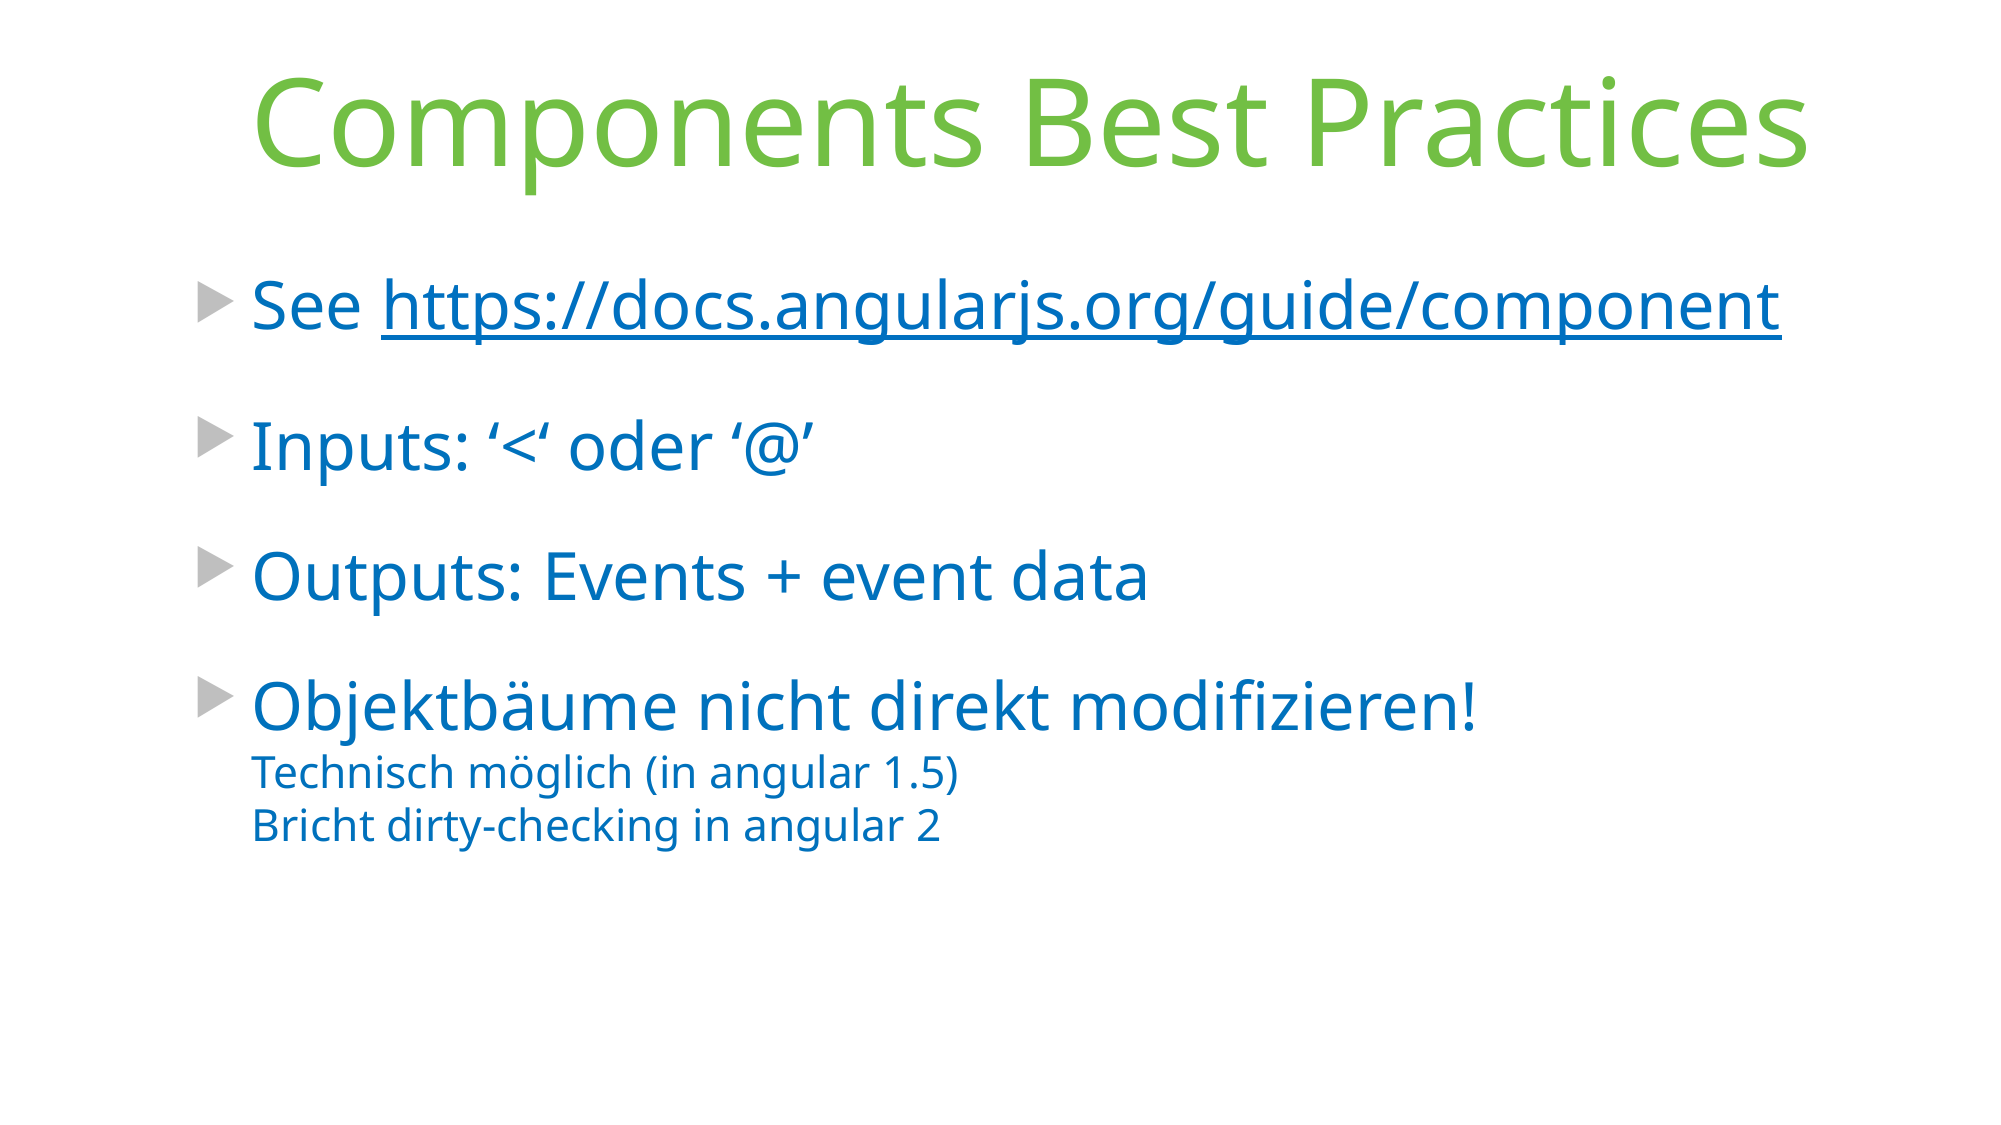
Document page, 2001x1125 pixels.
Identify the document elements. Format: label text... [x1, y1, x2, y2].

title Components Best Practices [250, 42, 1945, 192]
list See https://docs.angularjs.org/guide/component Inputs: ‘<‘ oder ‘@’ Outputs: Events + event data Objektbäume nicht direkt modifizieren! Technisch möglich (in angular 1.5) Bricht dirty-checking in angular 2 [191, 263, 1945, 1125]
